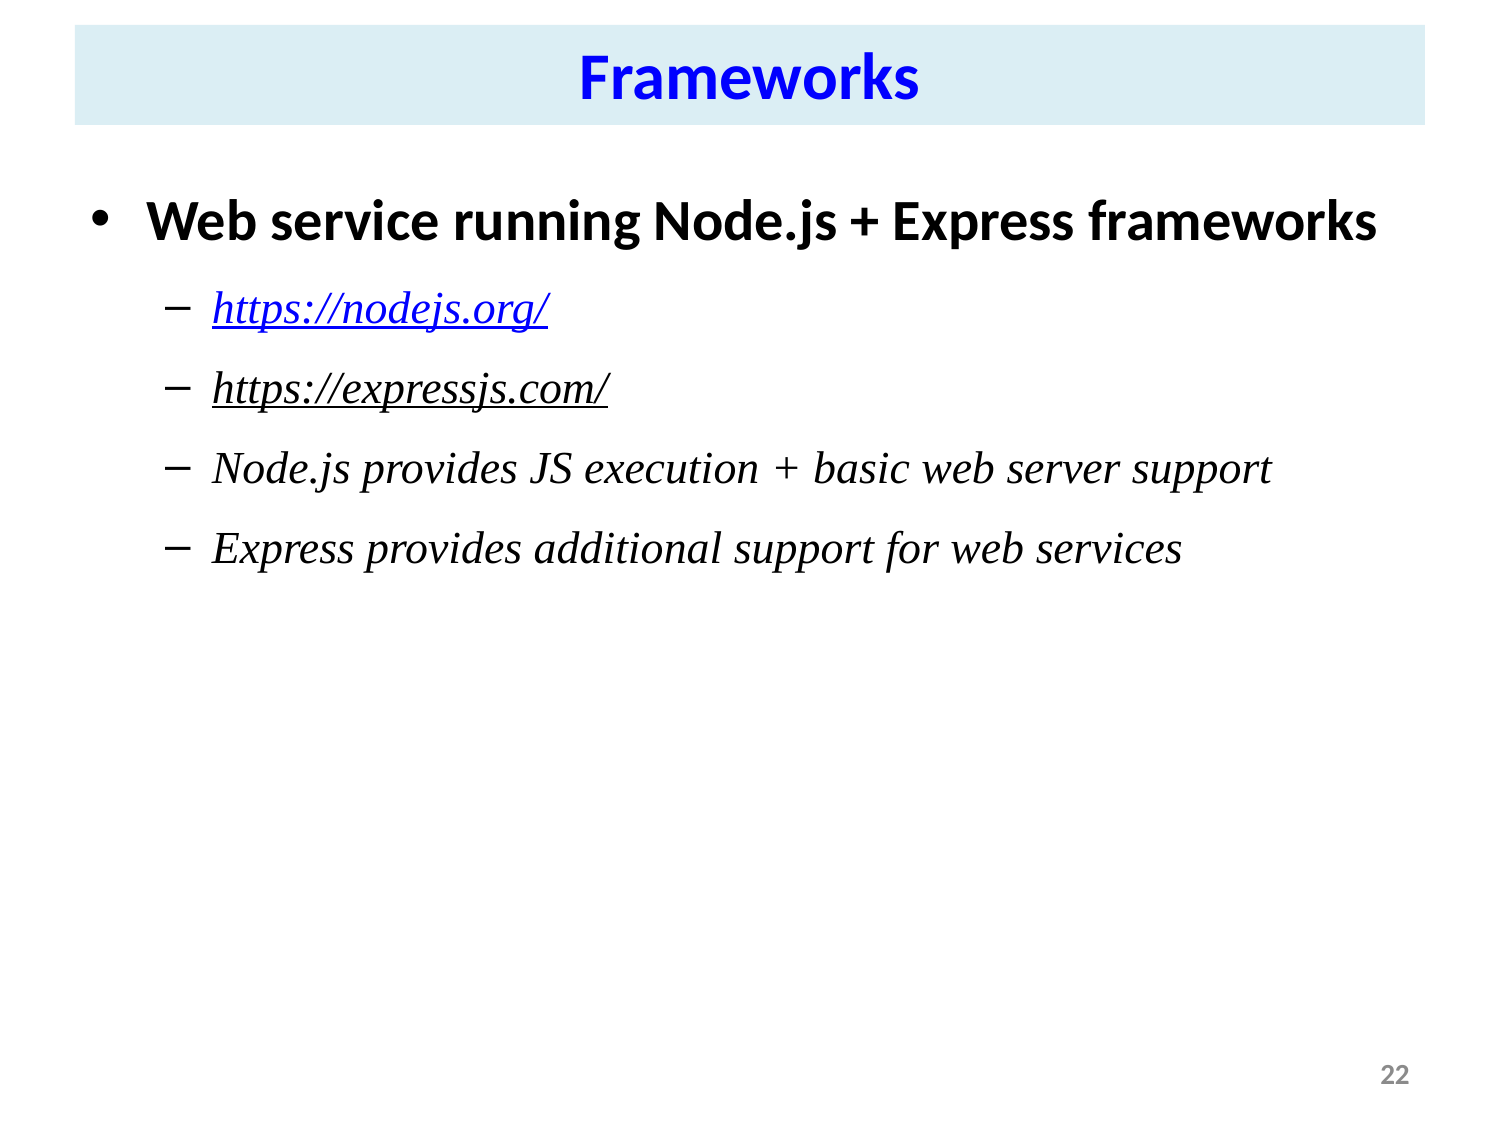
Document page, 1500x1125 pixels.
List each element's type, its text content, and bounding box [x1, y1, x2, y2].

list Web service running Node.js + Express frameworks https://nodejs.org/ https://expressjs.com/ Node.js provides JS execution + basic web server support Express provides additional support for web services [75, 174, 1463, 688]
slide_number 22 [1312, 1042, 1425, 1103]
text_box Frameworks [74, 24, 1425, 125]
